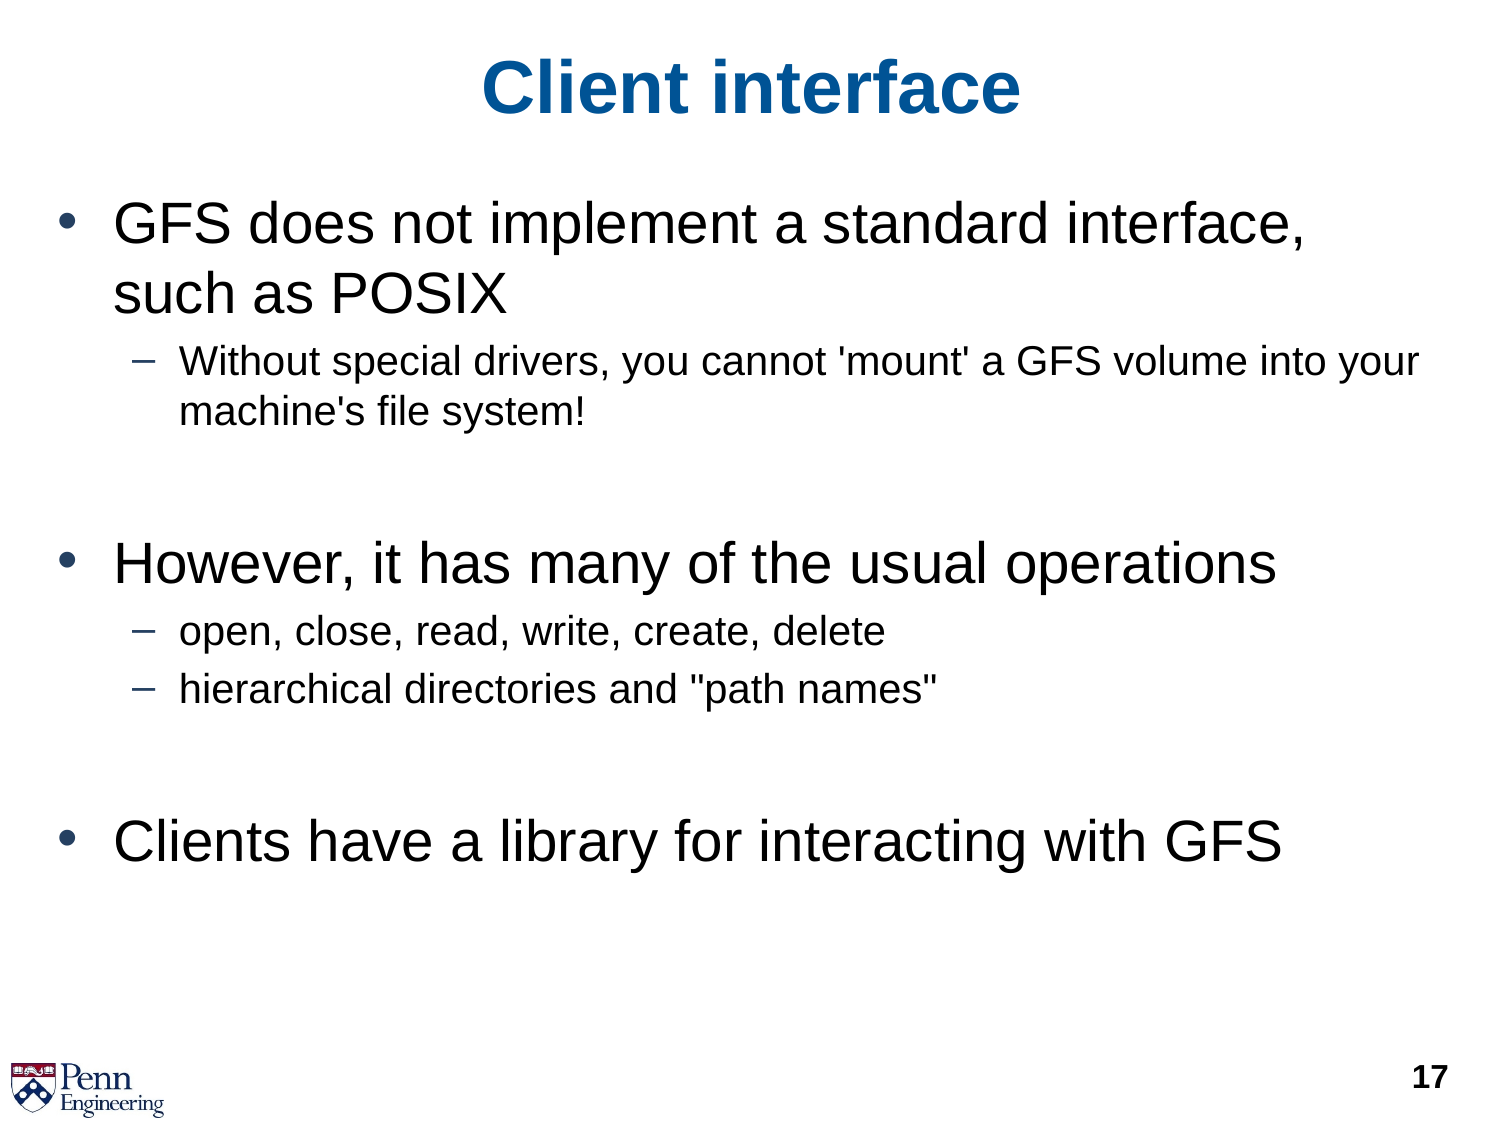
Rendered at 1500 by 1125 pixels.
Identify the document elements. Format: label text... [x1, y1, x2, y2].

title Client interface [42, 9, 1463, 157]
picture [11, 1063, 164, 1118]
list GFS does not implement a standard interface, such as POSIX Without special drivers, you cannot 'mount' a GFS volume into your machine's file system! However, it has many of the usual operations open, close, read, write, create, delete hierarchical directories and "path names" Clients have a library for interacting with GFS [42, 177, 1463, 1057]
slide_number 17 [1151, 1049, 1465, 1104]
